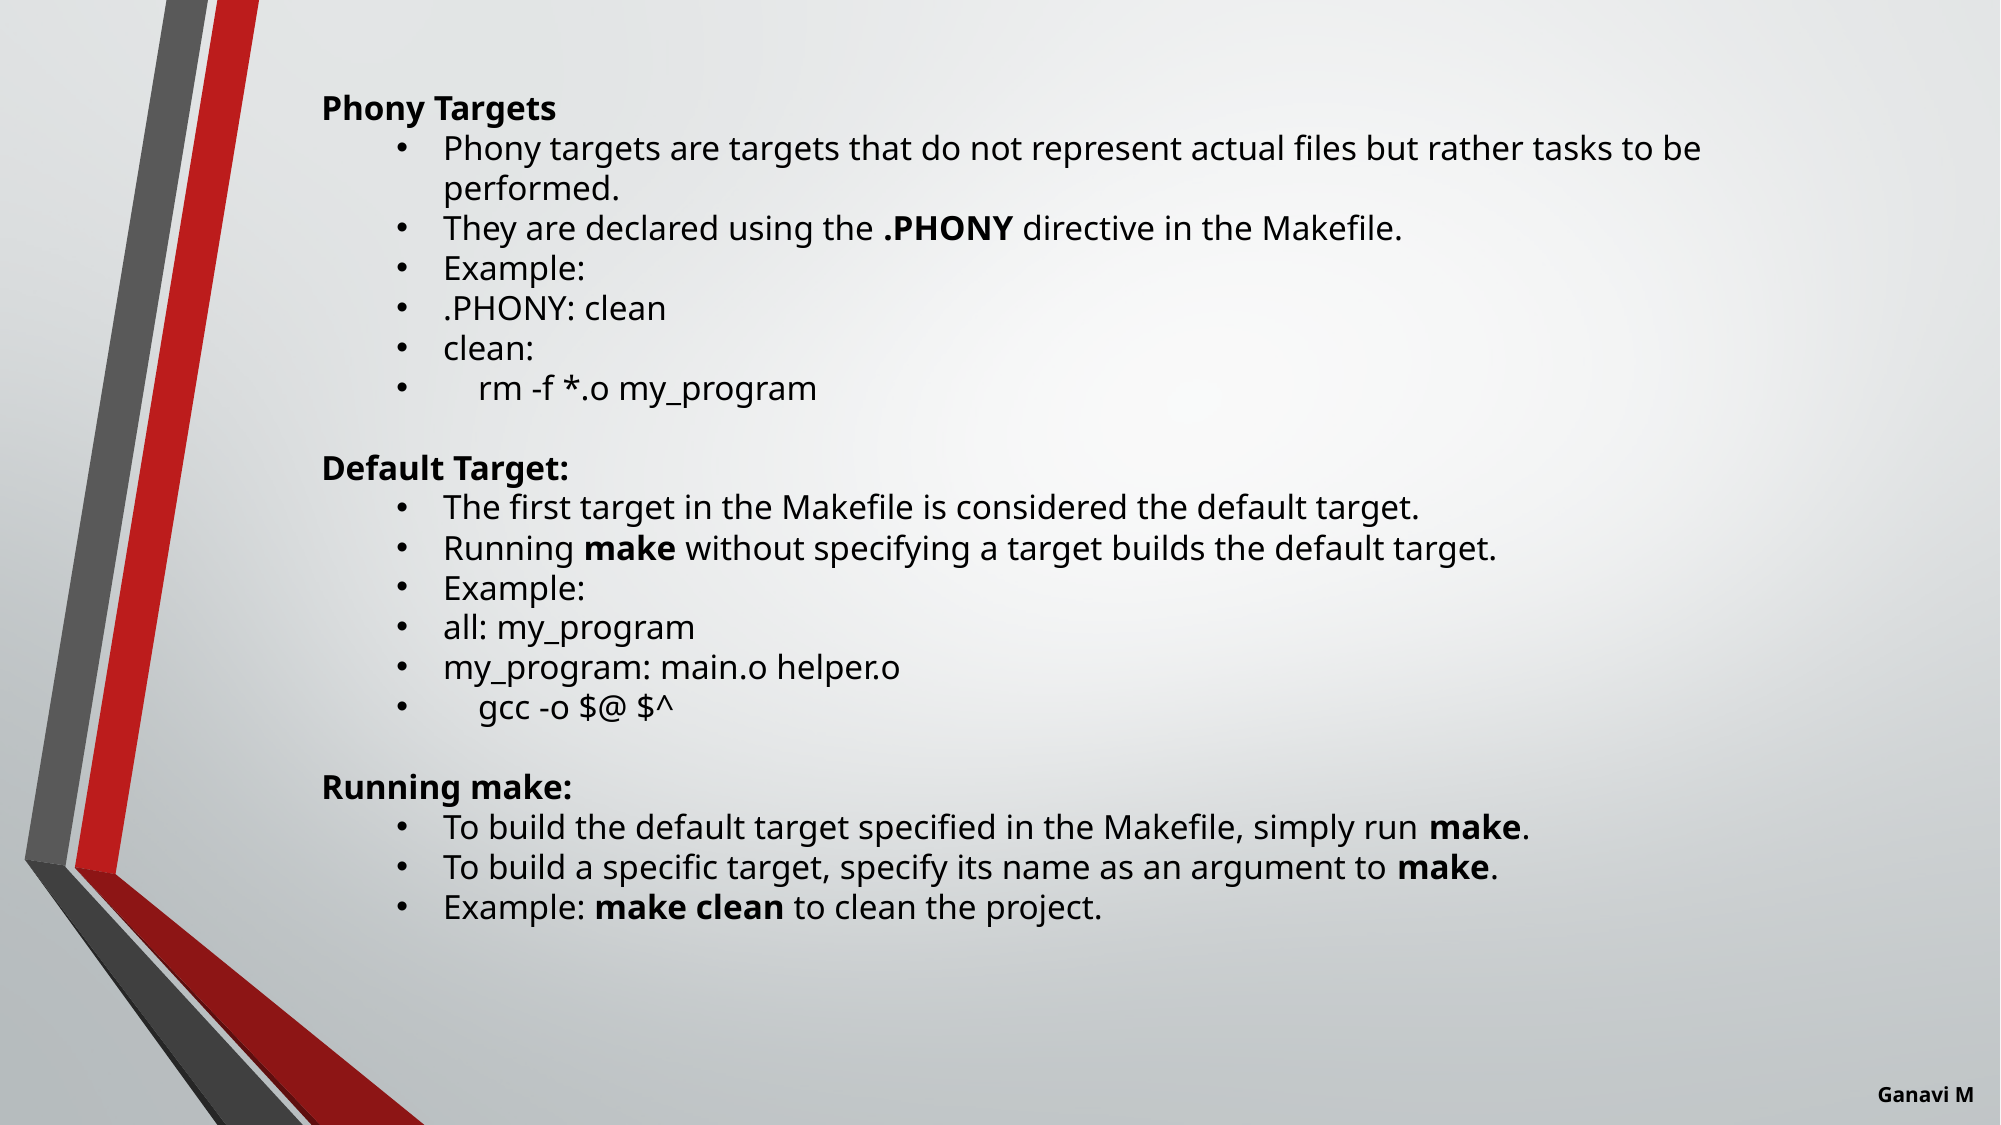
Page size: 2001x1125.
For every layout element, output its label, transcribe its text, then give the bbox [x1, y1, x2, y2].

footer Ganavi M [1862, 1064, 2000, 1125]
text_box Phony Targets Phony targets are targets that do not represent actual files but rather tasks to be performed. They are declared using the .PHONY directive in the Makefile. Example: .PHONY: clean clean: rm -f *.o my_program Default Target: The first target in the Makefile is considered the default target. Running make without specifying a target builds the default target. Example: all: my_program my_program: main.o helper.o gcc -o $@ $^ Running make: To build the default target specified in the Makefile, simply run make. To build a specific target, specify its name as an argument to make. Example: make clean to clean the project. [306, 80, 1722, 974]
